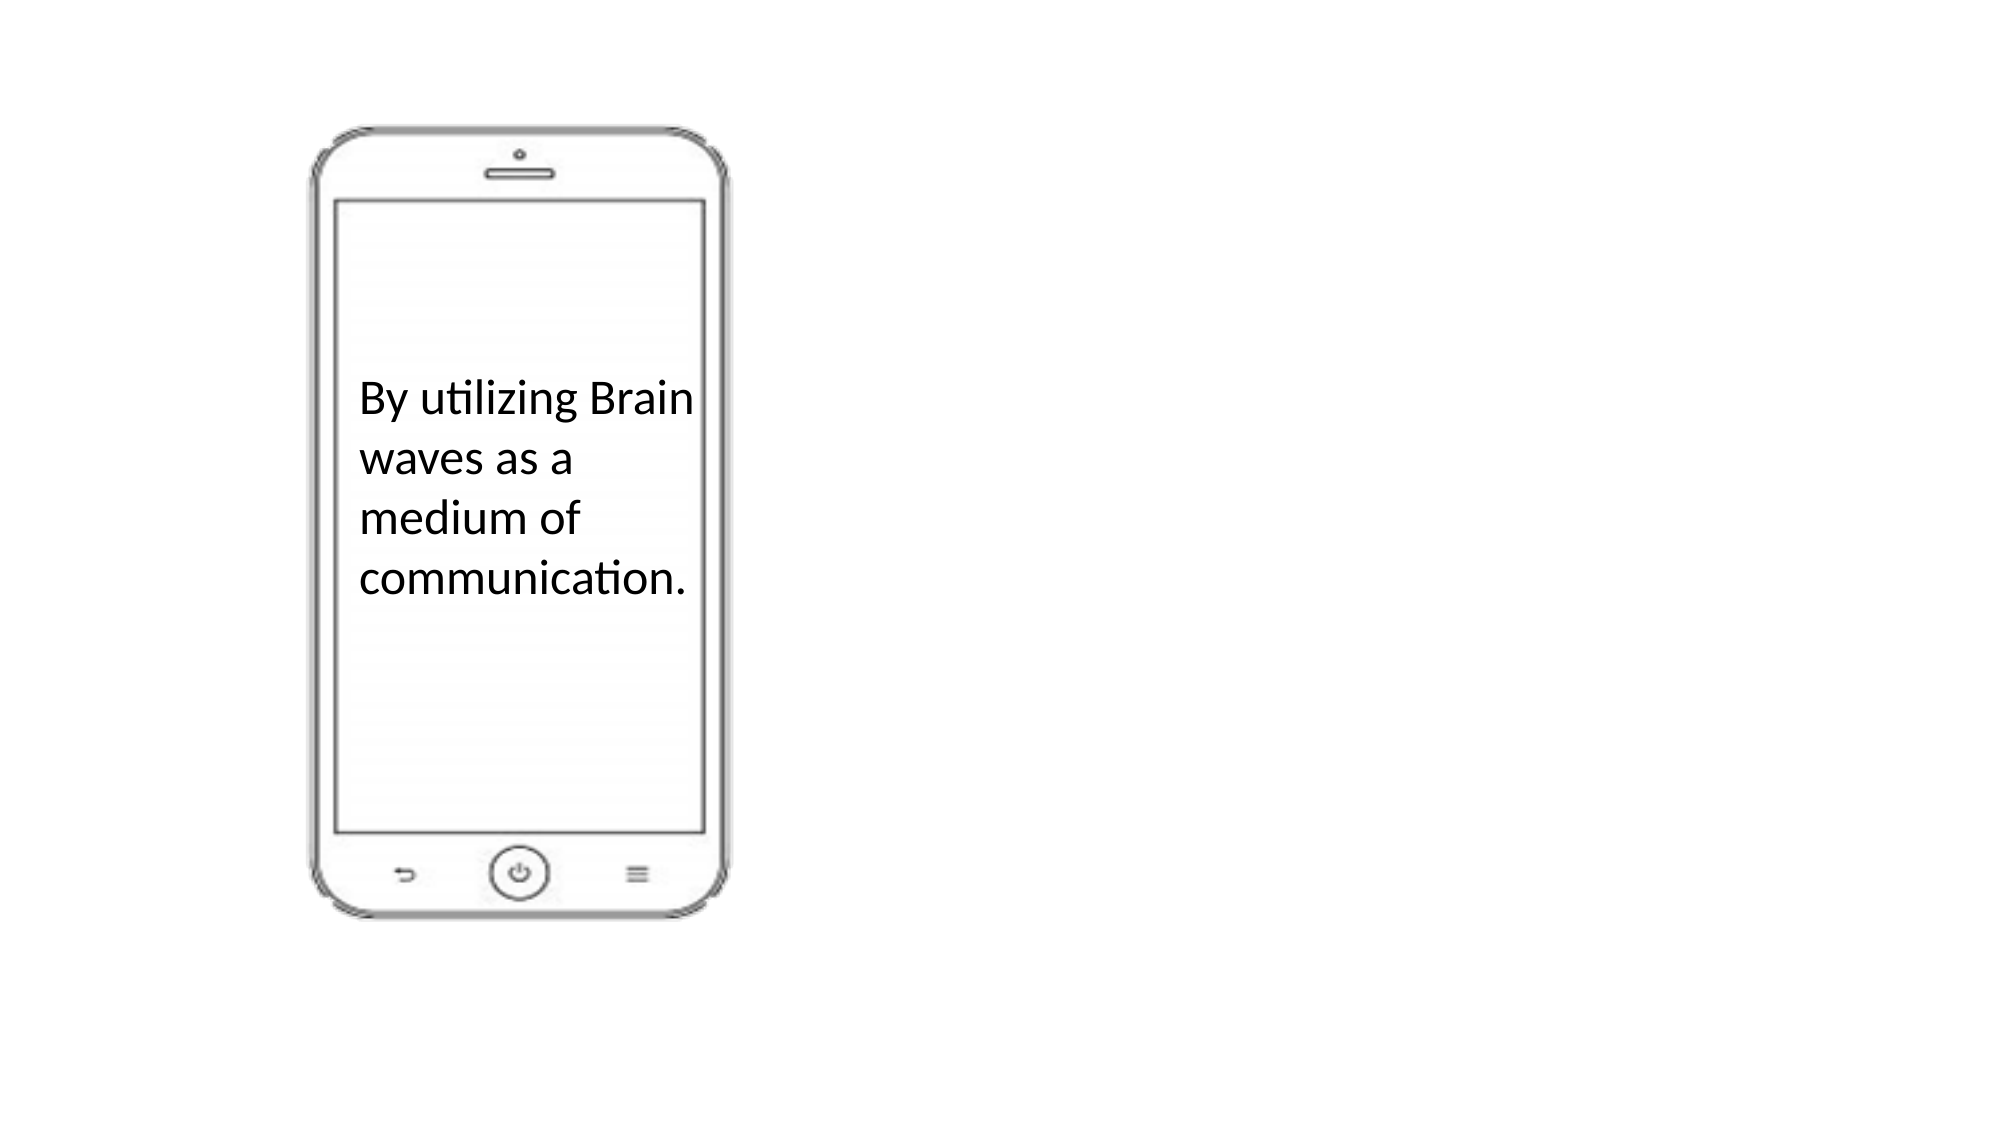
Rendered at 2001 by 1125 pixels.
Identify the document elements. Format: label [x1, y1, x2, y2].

text_box [0, 26, 1071, 1021]
